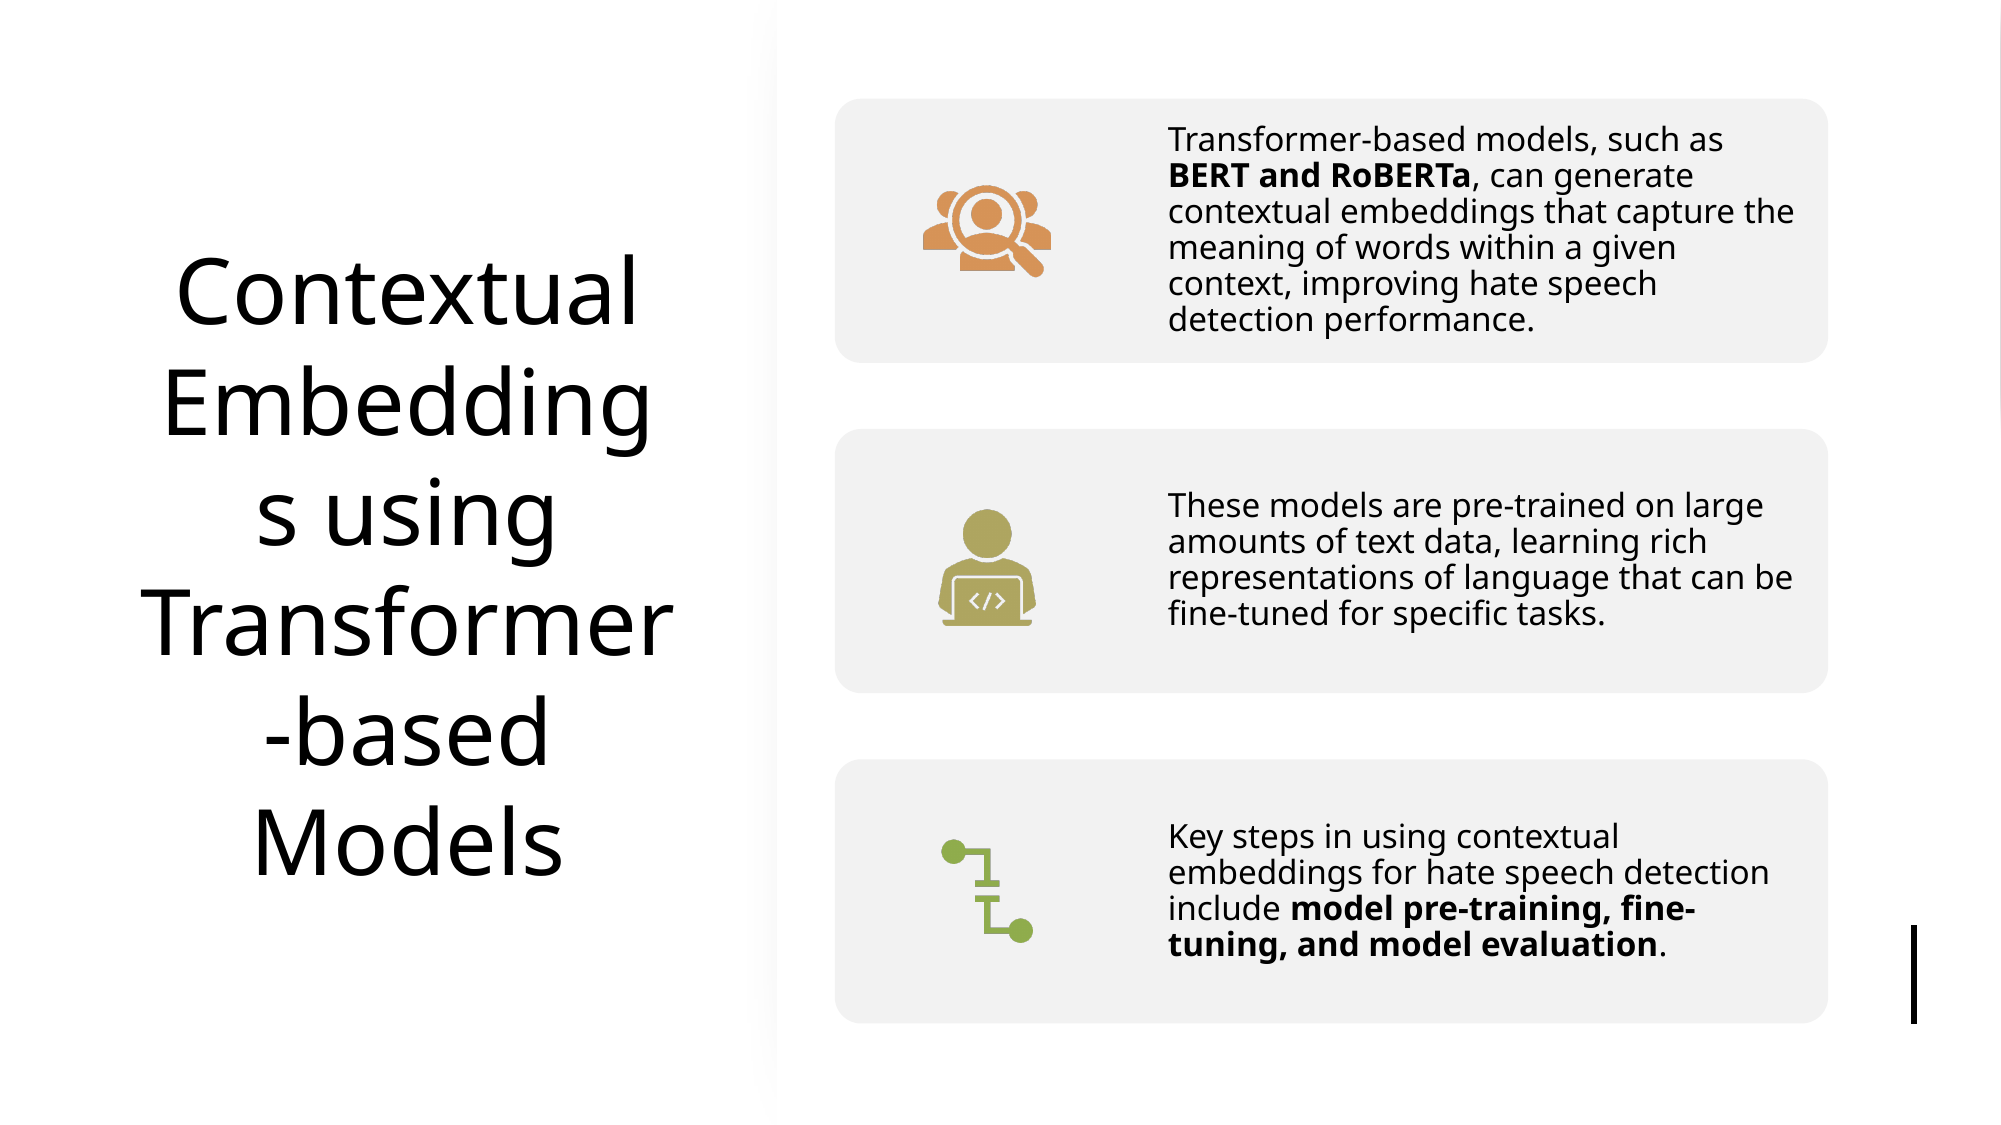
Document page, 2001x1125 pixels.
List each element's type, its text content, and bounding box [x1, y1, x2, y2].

title Contextual Embeddings using Transformer-based Models [124, 140, 692, 987]
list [834, 98, 1829, 1024]
text_box [0, 0, 776, 1125]
text_box [776, 0, 2000, 1125]
